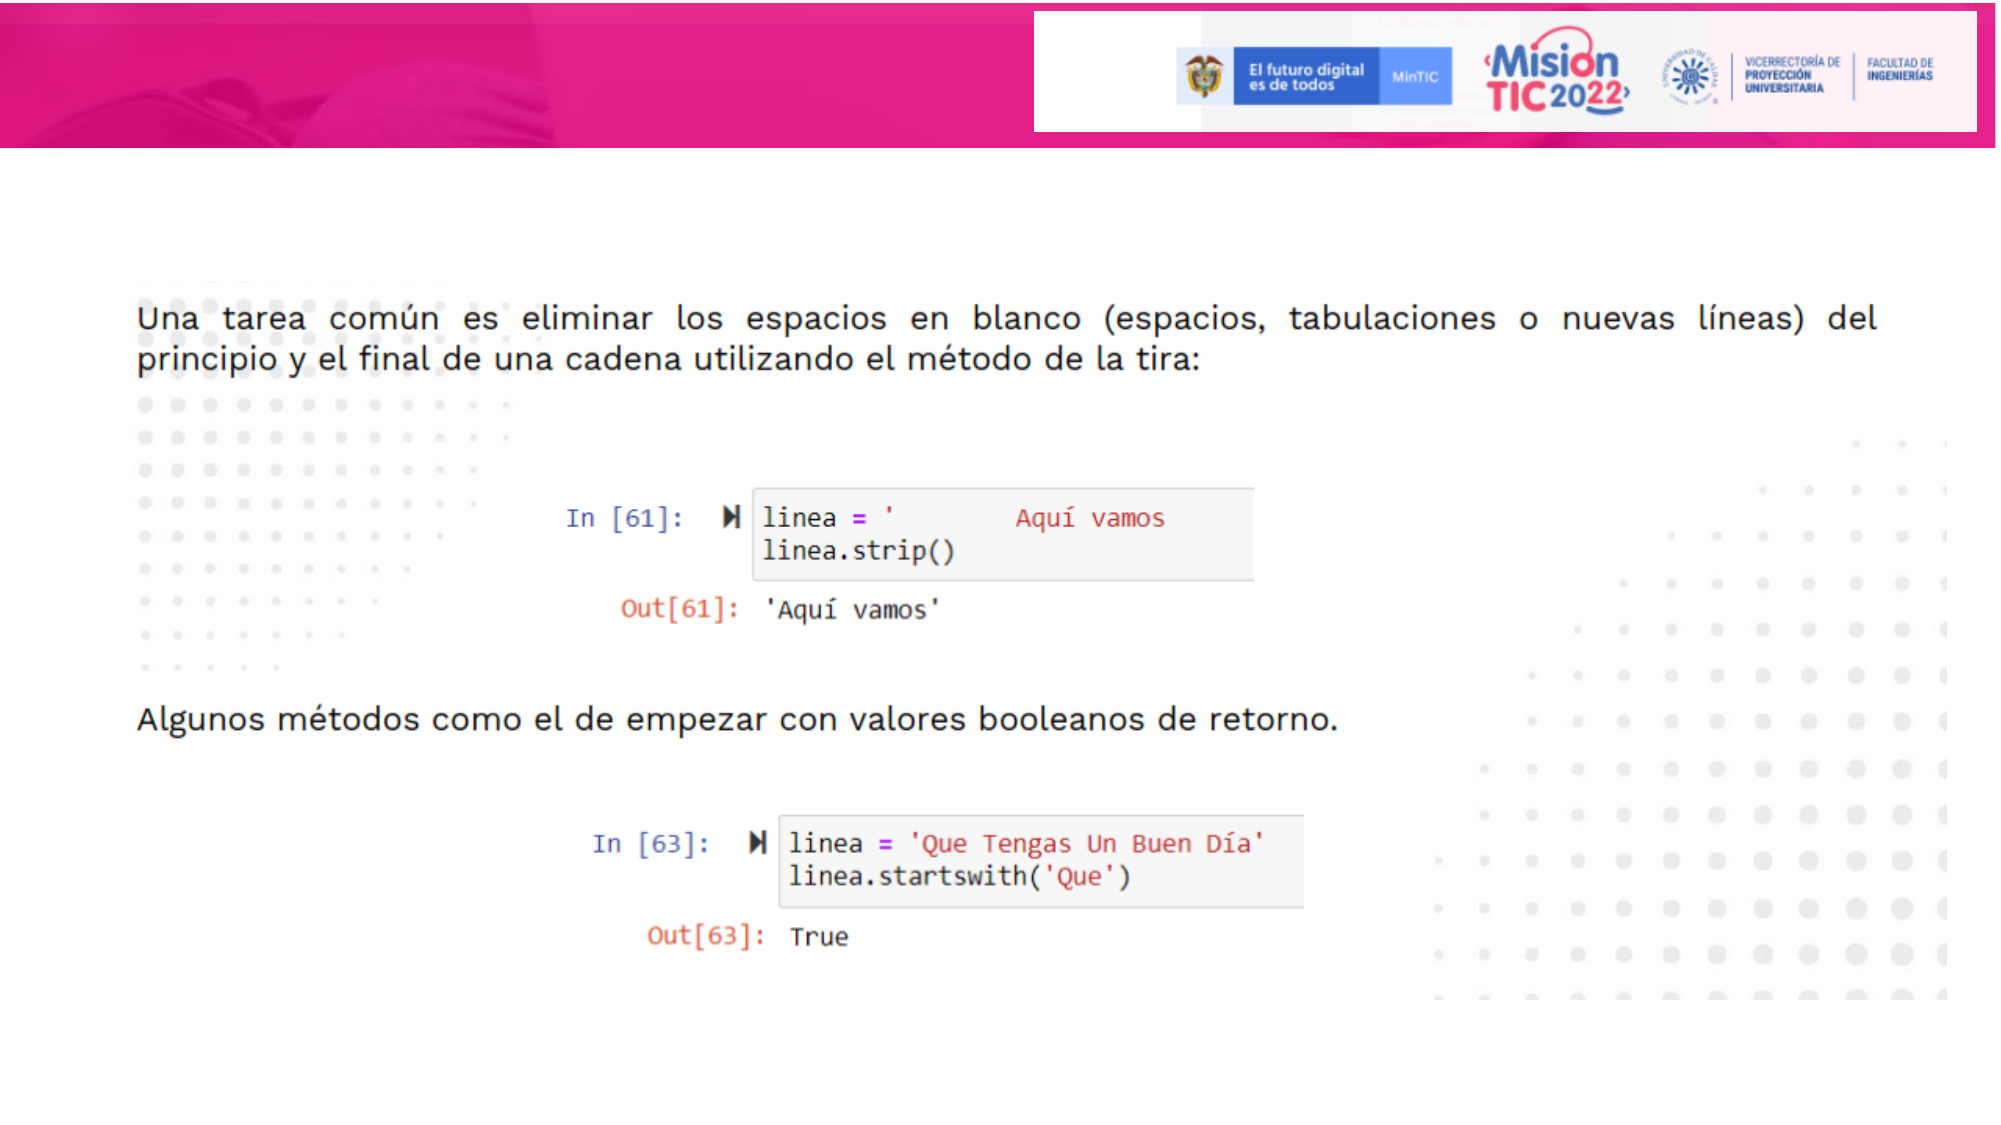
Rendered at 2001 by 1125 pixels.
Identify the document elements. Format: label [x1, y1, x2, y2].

picture [122, 281, 1947, 1000]
picture [0, 3, 1996, 148]
